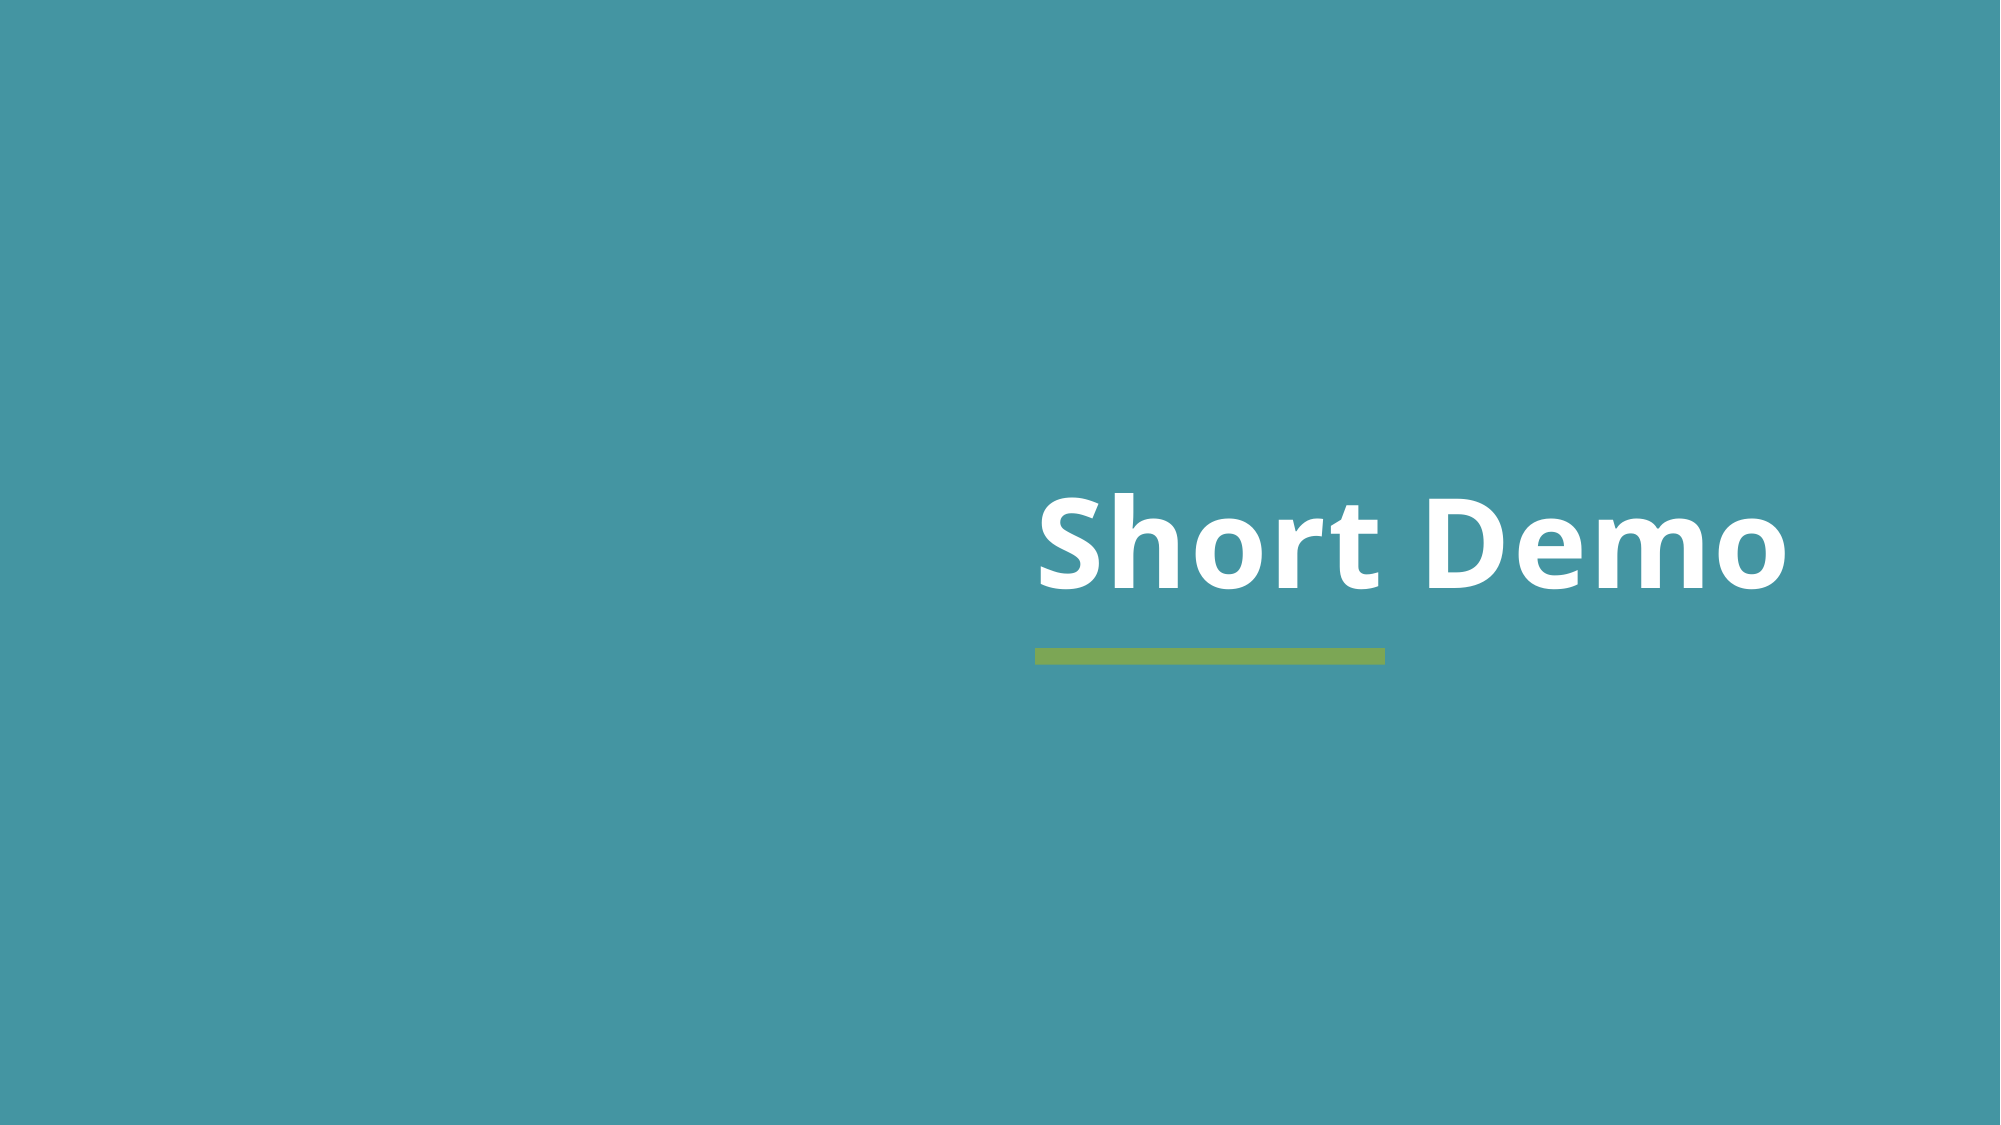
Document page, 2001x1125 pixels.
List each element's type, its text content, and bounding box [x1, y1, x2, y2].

title Short Demo [1035, 72, 1934, 613]
